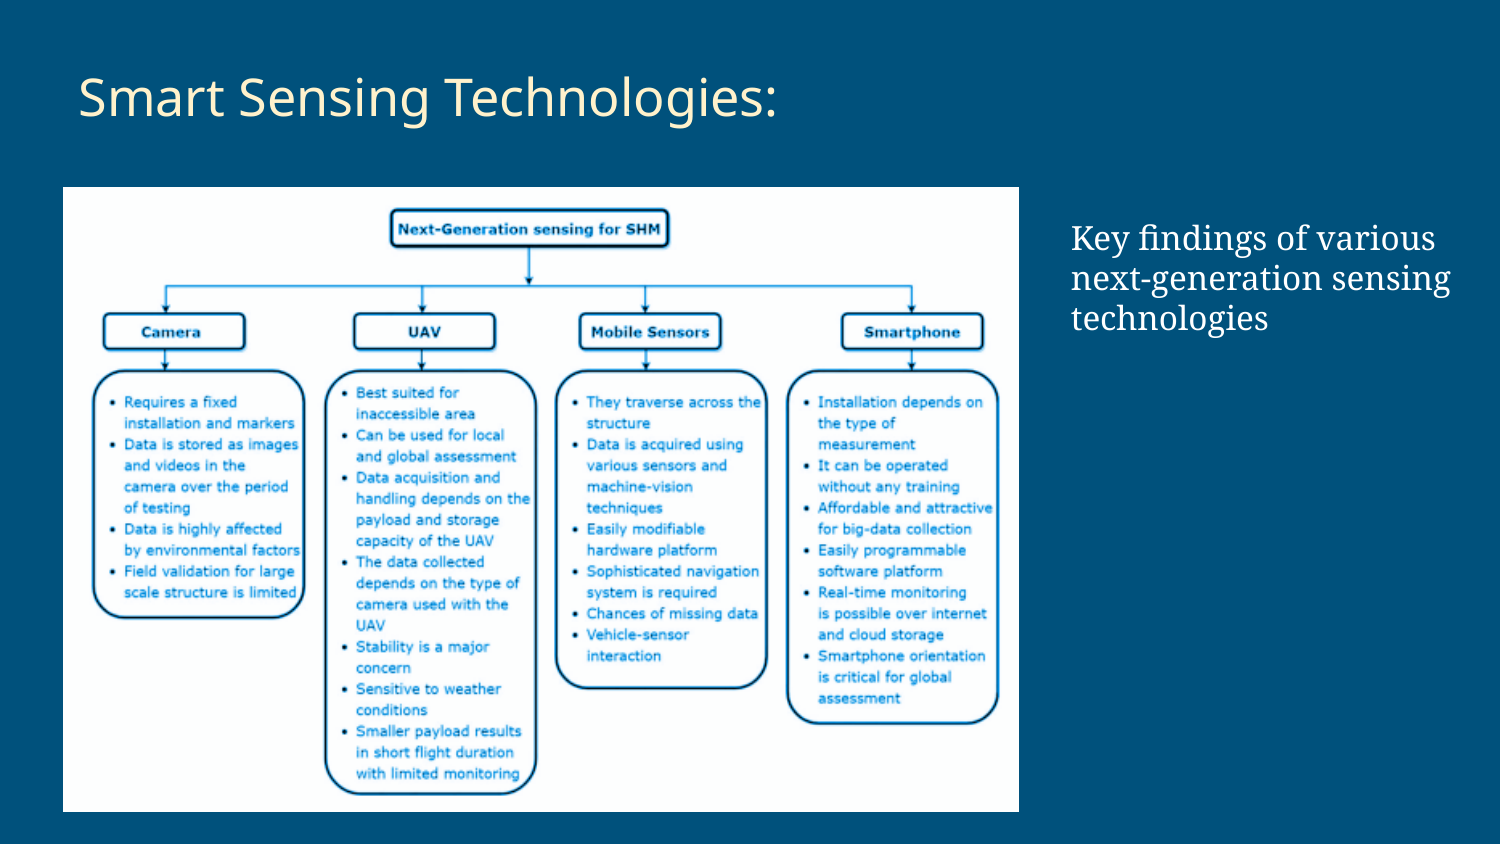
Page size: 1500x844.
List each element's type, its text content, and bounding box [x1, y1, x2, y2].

picture [64, 188, 1018, 811]
title Smart Sensing Technologies: [63, 39, 1437, 142]
text_box Key findings of various next‐generation sensing technologies [1055, 202, 1478, 737]
